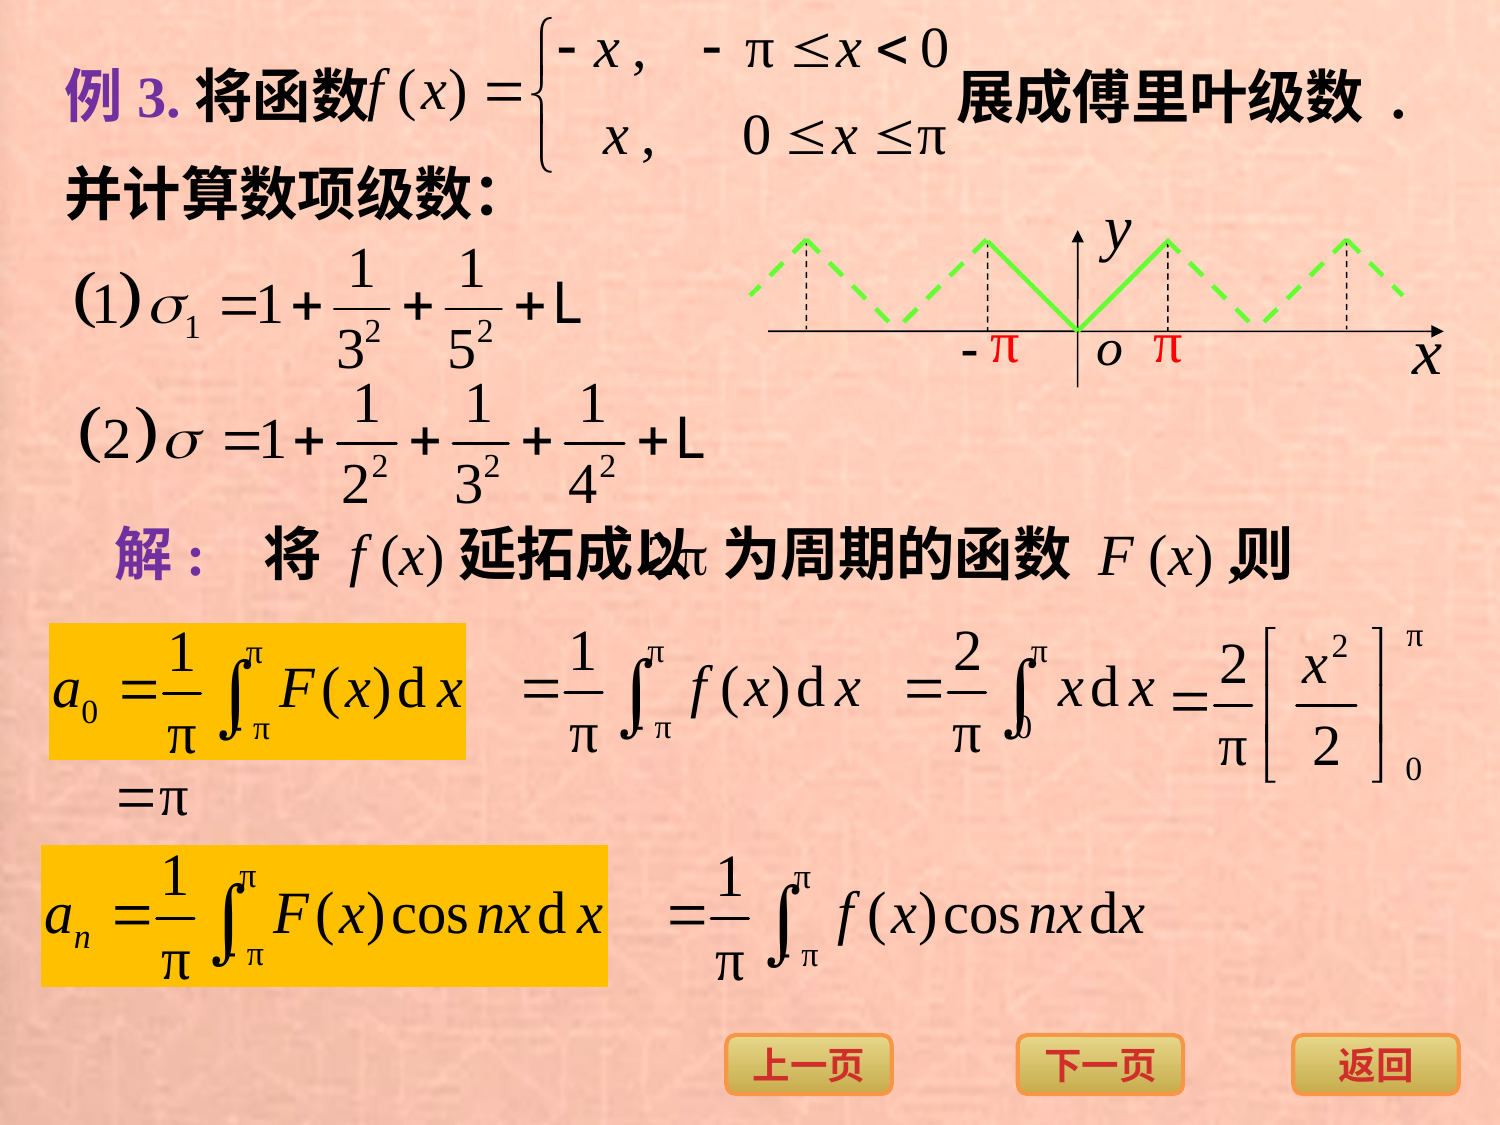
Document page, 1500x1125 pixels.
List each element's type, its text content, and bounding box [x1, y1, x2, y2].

text_box 则 [1272, 509, 1383, 595]
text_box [72, 238, 609, 375]
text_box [40, 844, 609, 987]
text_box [514, 621, 866, 760]
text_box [76, 373, 731, 511]
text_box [749, 239, 1404, 330]
text_box 解: 将 f (x)延拓成以 [99, 520, 632, 595]
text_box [110, 783, 194, 822]
text_box 2为周期的函数 F (x) , [632, 509, 1272, 595]
picture [0, 1, 1500, 1125]
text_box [1164, 615, 1428, 789]
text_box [49, 622, 467, 761]
text_box 展成傅里叶级数 . [956, 52, 1471, 138]
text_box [353, 11, 952, 179]
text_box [898, 621, 1159, 760]
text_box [767, 207, 1450, 388]
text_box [660, 845, 1150, 988]
text_box 并计算数项级数： [50, 149, 609, 235]
text_box 例3.将函数 [50, 52, 348, 140]
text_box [1148, 330, 1187, 369]
